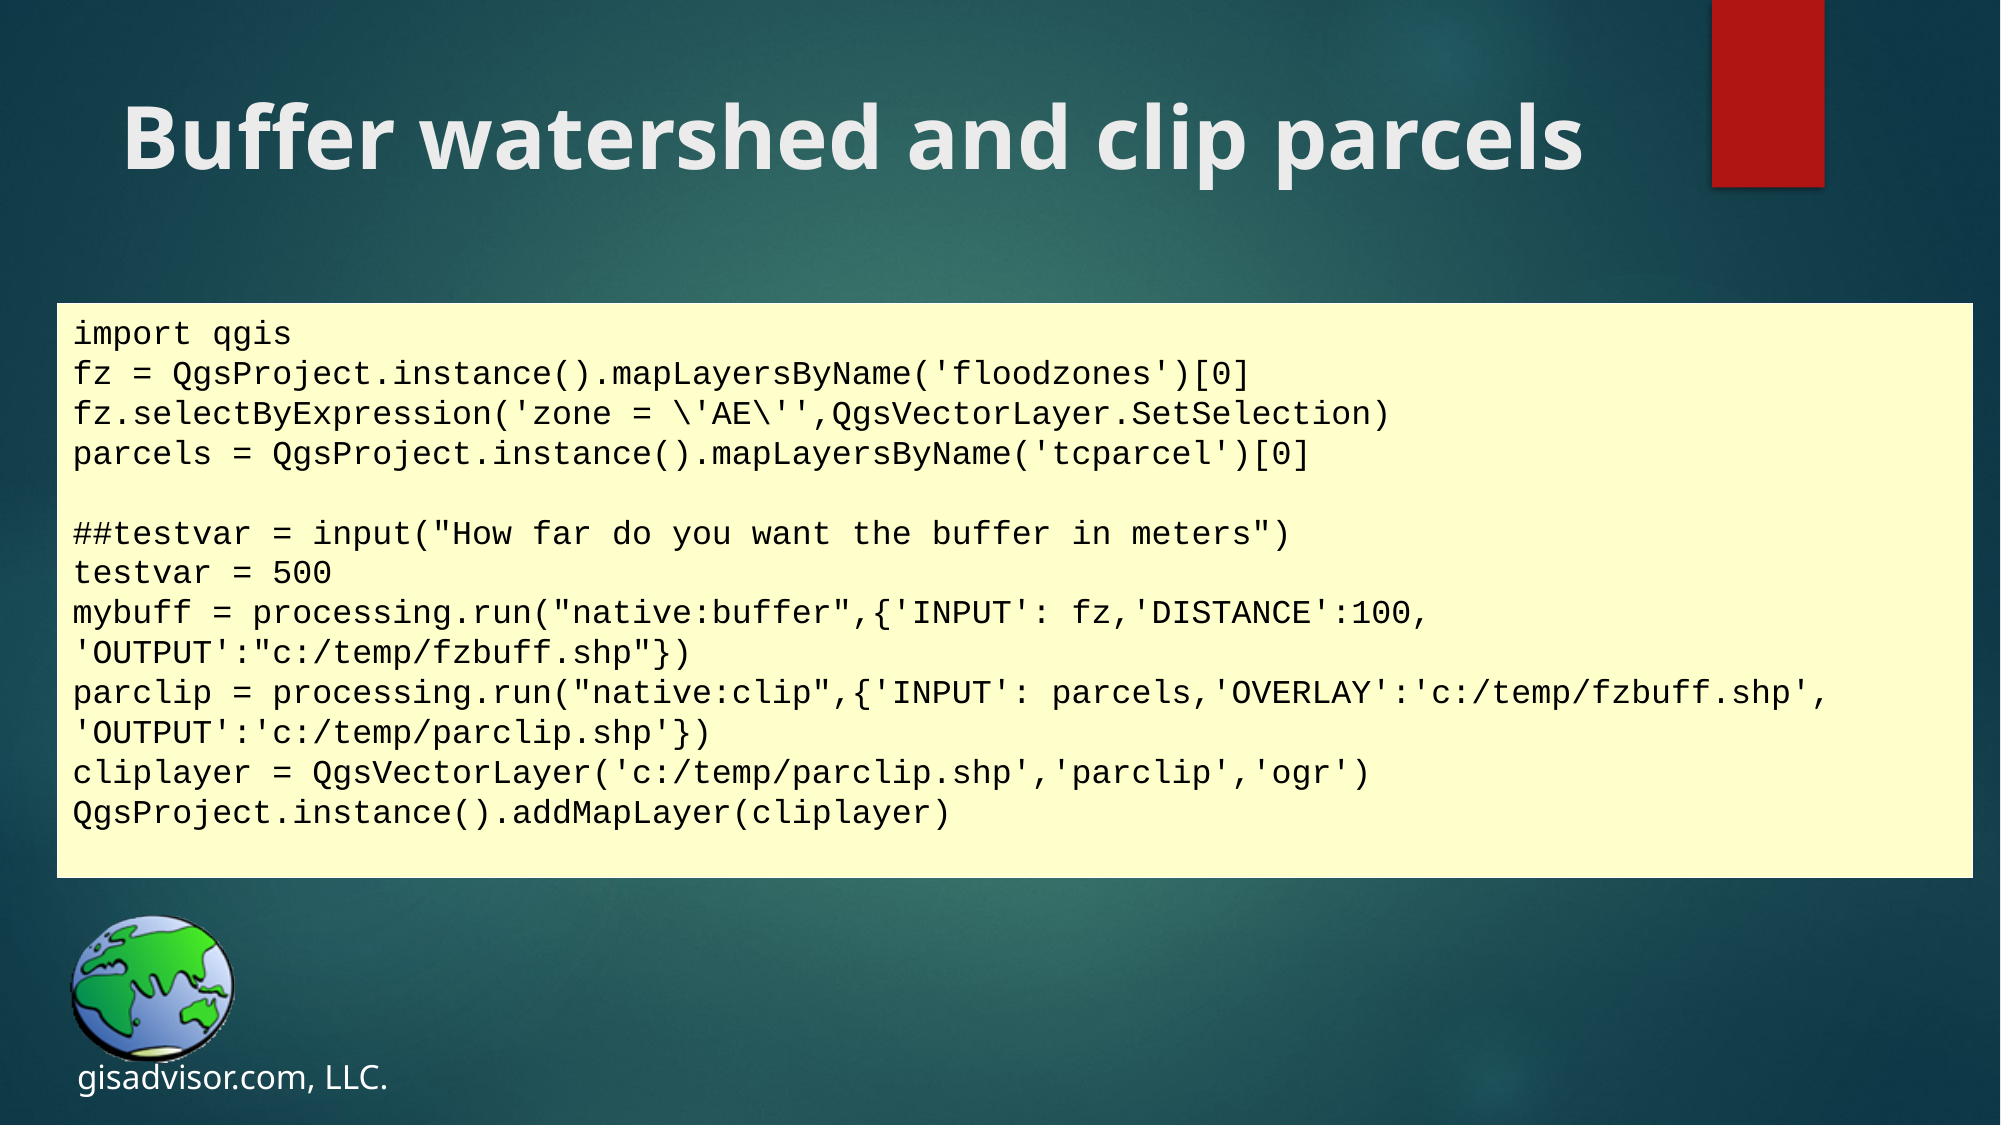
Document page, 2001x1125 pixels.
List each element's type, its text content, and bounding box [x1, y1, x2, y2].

text_box import qgis fz = QgsProject.instance().mapLayersByName('floodzones')[0] fz.selectByExpression('zone = \'AE\'',QgsVectorLayer.SetSelection) parcels = QgsProject.instance().mapLayersByName('tcparcel')[0] ##testvar = input("How far do you want the buffer in meters") testvar = 500 mybuff = processing.run("native:buffer",{'INPUT': fz,'DISTANCE':100, 'OUTPUT':"c:/temp/fzbuff.shp"}) parclip = processing.run("native:clip",{'INPUT': parcels,'OVERLAY':'c:/temp/fzbuff.shp', 'OUTPUT':'c:/temp/parclip.shp'}) cliplayer = QgsVectorLayer('c:/temp/parclip.shp','parclip','ogr') QgsProject.instance().addMapLayer(cliplayer) [57, 303, 1973, 878]
title Buffer watershed and clip parcels [105, 74, 1649, 303]
picture [0, 0, 2001, 1125]
